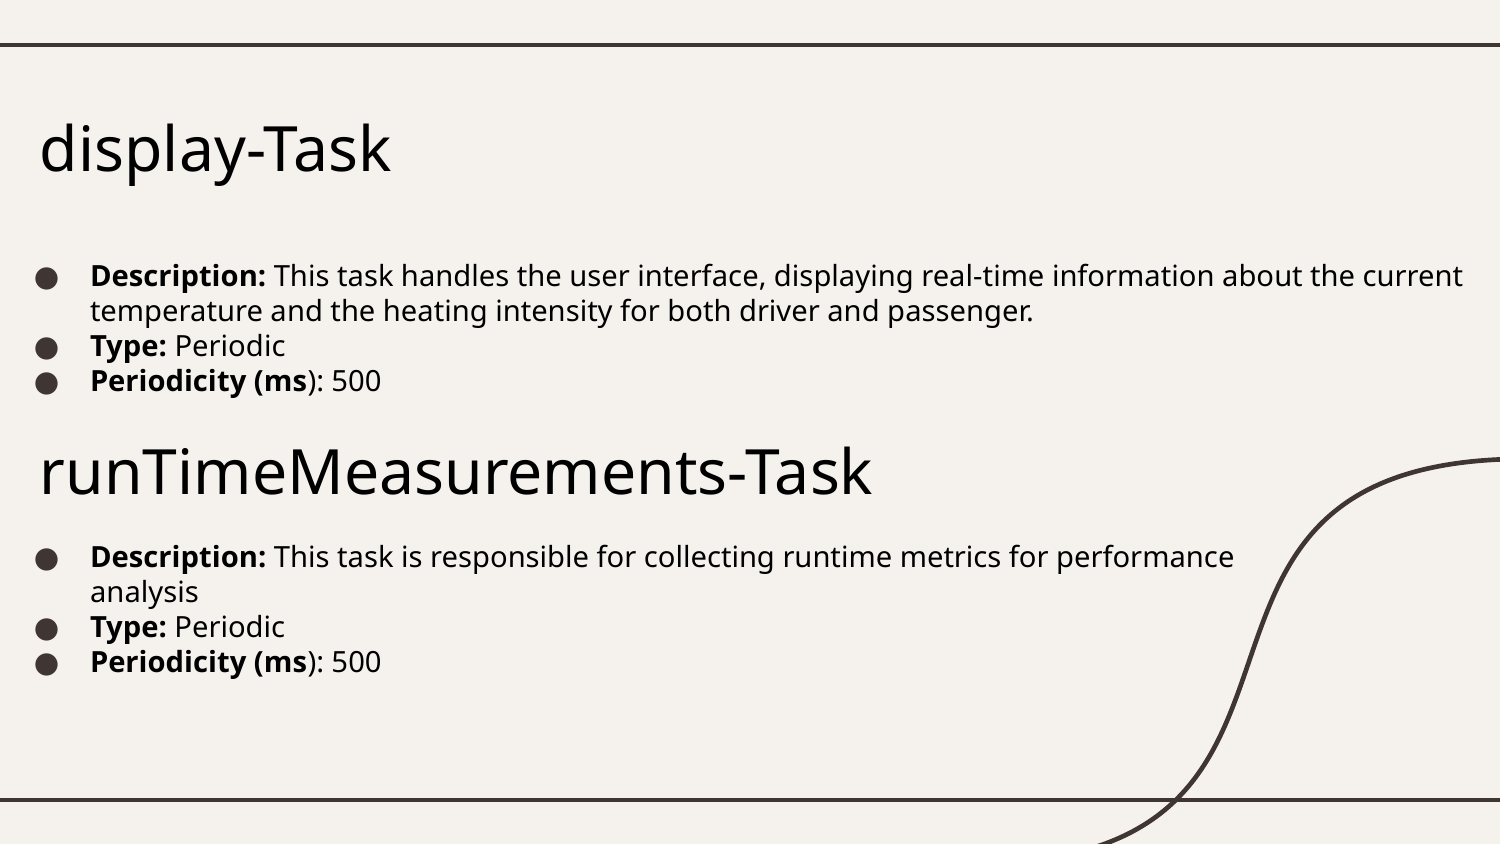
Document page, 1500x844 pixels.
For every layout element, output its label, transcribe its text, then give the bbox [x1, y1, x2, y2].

subtitle Description: This task handles the user interface, displaying real-time information about the current temperature and the heating intensity for both driver and passenger. Type: Periodic Periodicity (ms): 500 [0, 242, 1485, 422]
text_box runTimeMeasurements-Task [24, 416, 1346, 511]
title display-Task [24, 94, 1346, 188]
text_box Description: This task is responsible for collecting runtime metrics for performance analysis Type: Periodic Periodicity (ms): 500 [0, 523, 1274, 703]
